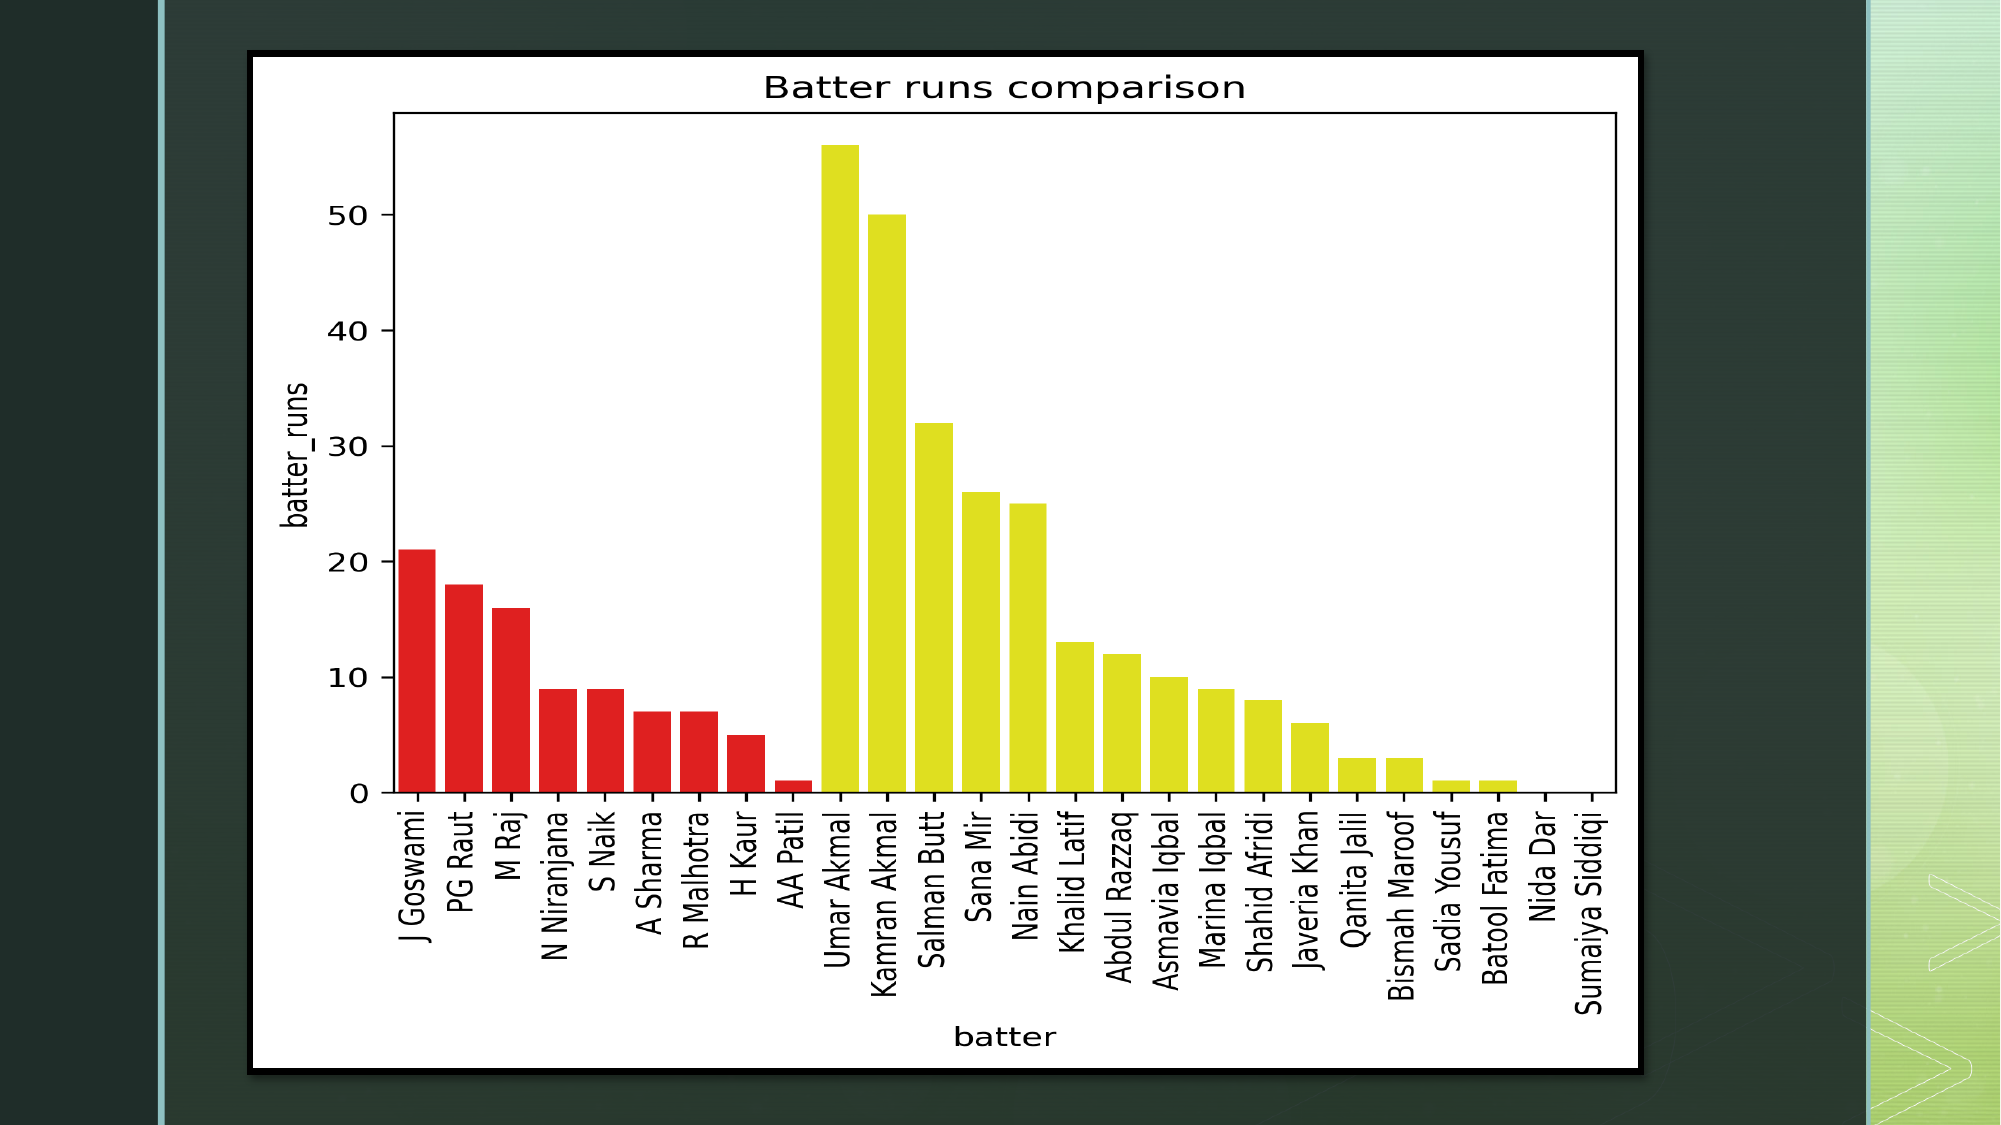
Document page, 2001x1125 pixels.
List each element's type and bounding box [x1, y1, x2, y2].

picture [1871, 0, 2001, 1125]
picture [252, 56, 1639, 1069]
